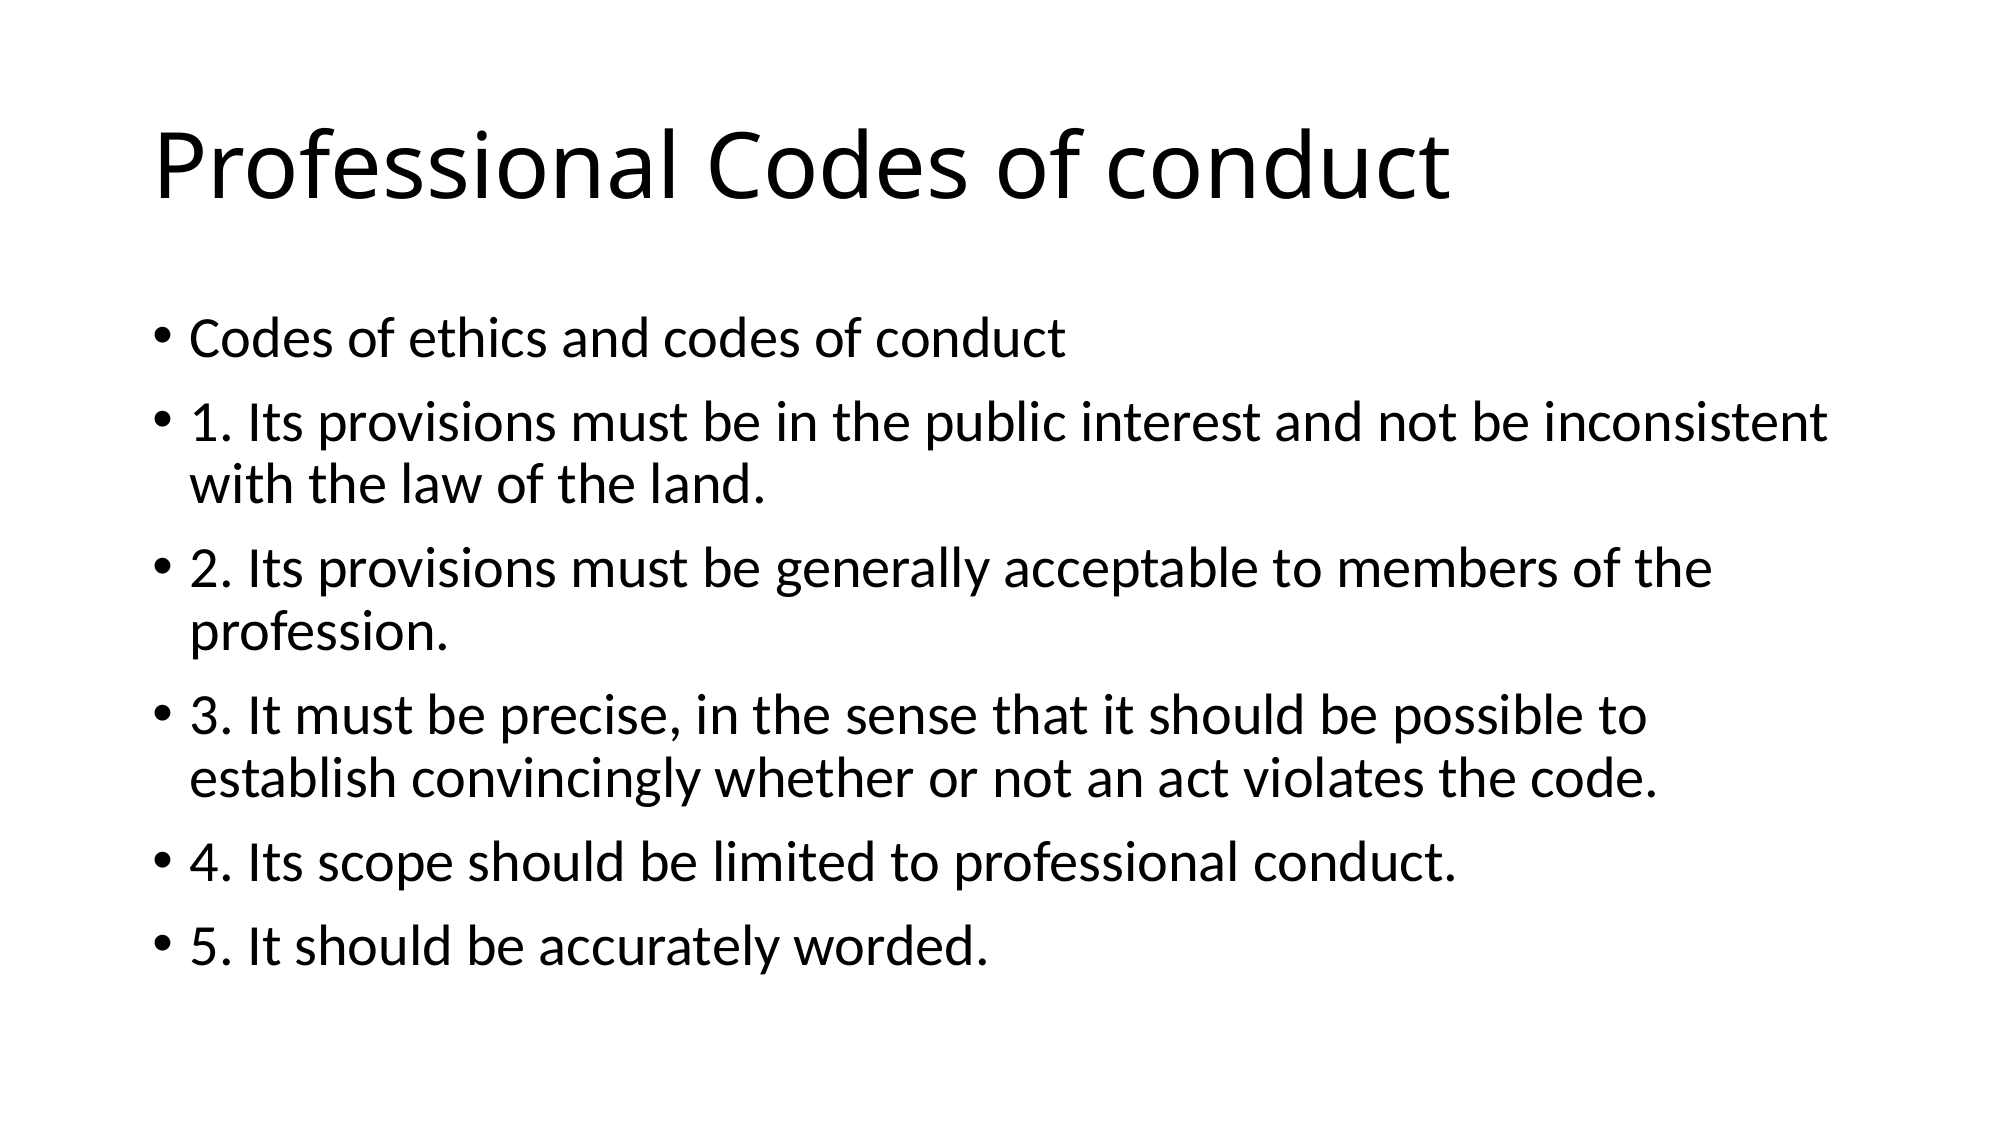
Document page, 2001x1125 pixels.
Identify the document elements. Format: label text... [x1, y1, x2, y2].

title Professional Codes of conduct [137, 59, 1863, 278]
list Codes of ethics and codes of conduct 1. Its provisions must be in the public interest and not be inconsistent with the law of the land. 2. Its provisions must be generally acceptable to members of the profession. 3. It must be precise, in the sense that it should be possible to establish convincingly whether or not an act violates the code. 4. Its scope should be limited to professional conduct. 5. It should be accurately worded. [137, 299, 1863, 1014]
